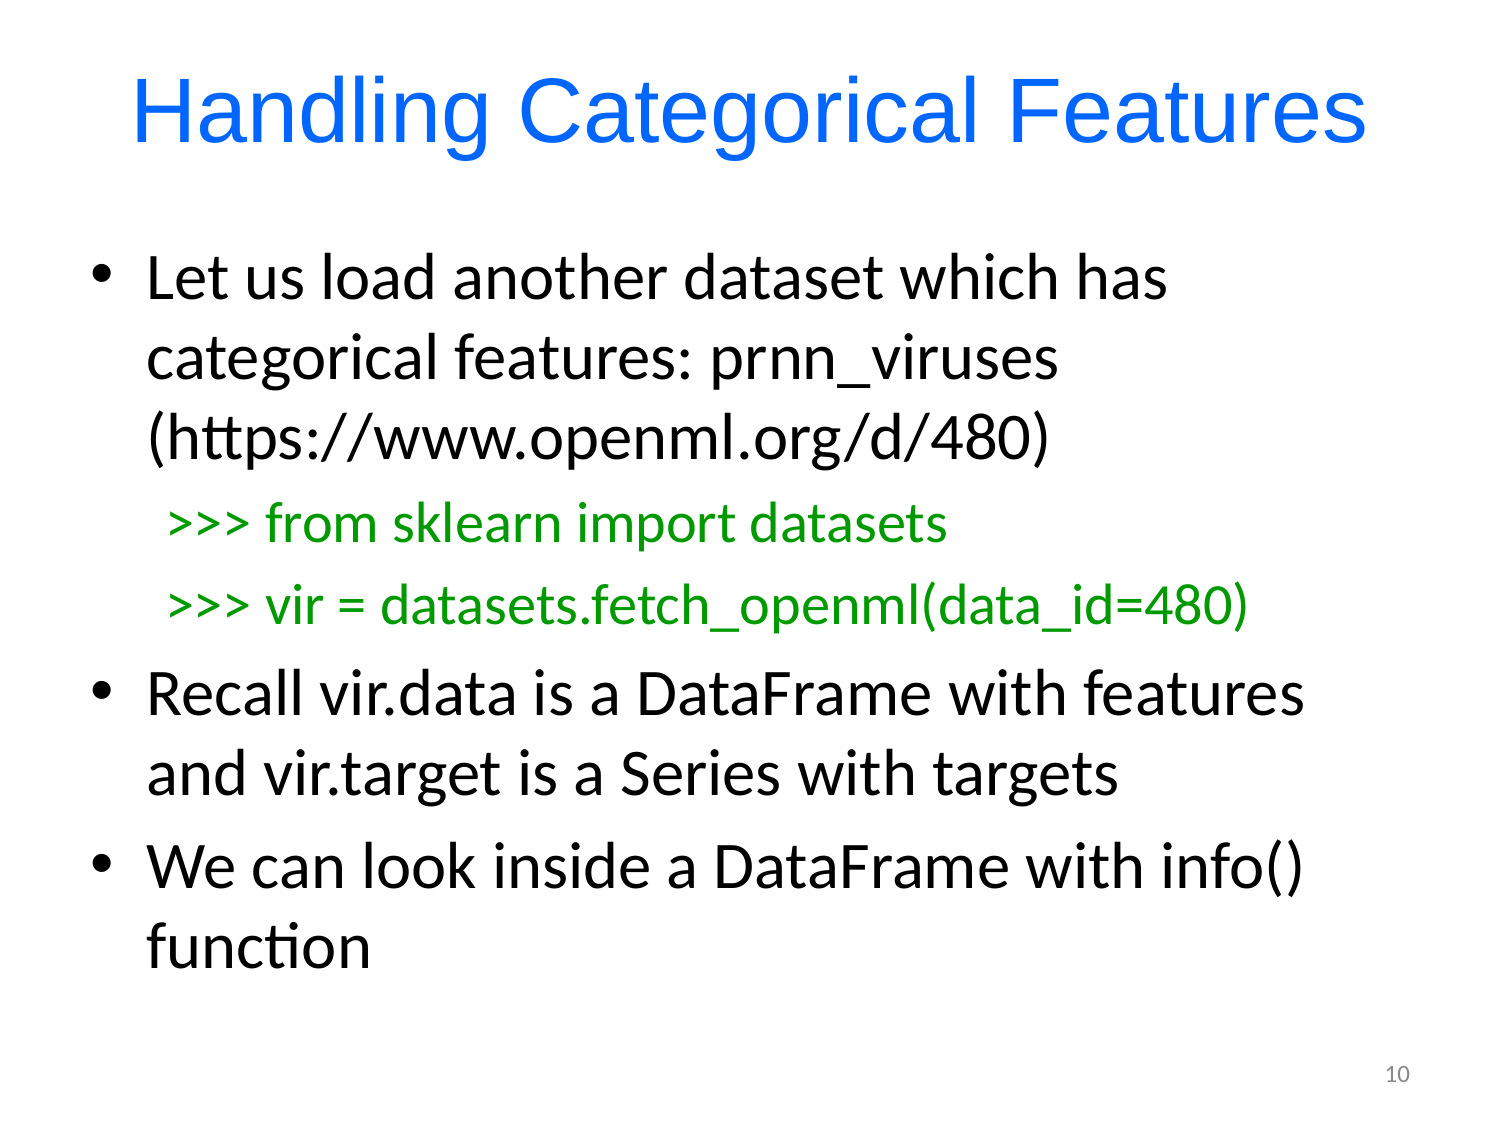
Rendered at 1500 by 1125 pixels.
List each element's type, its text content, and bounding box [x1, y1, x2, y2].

slide_number 10 [1074, 1042, 1425, 1103]
list Let us load another dataset which has categorical features: prnn_viruses (https://www.openml.org/d/480) >>> from sklearn import datasets >>> vir = datasets.fetch_openml(data_id=480) Recall vir.data is a DataFrame with features and vir.target is a Series with targets We can look inside a DataFrame with info() function [75, 224, 1425, 1075]
title Handling Categorical Features [75, 12, 1425, 200]
